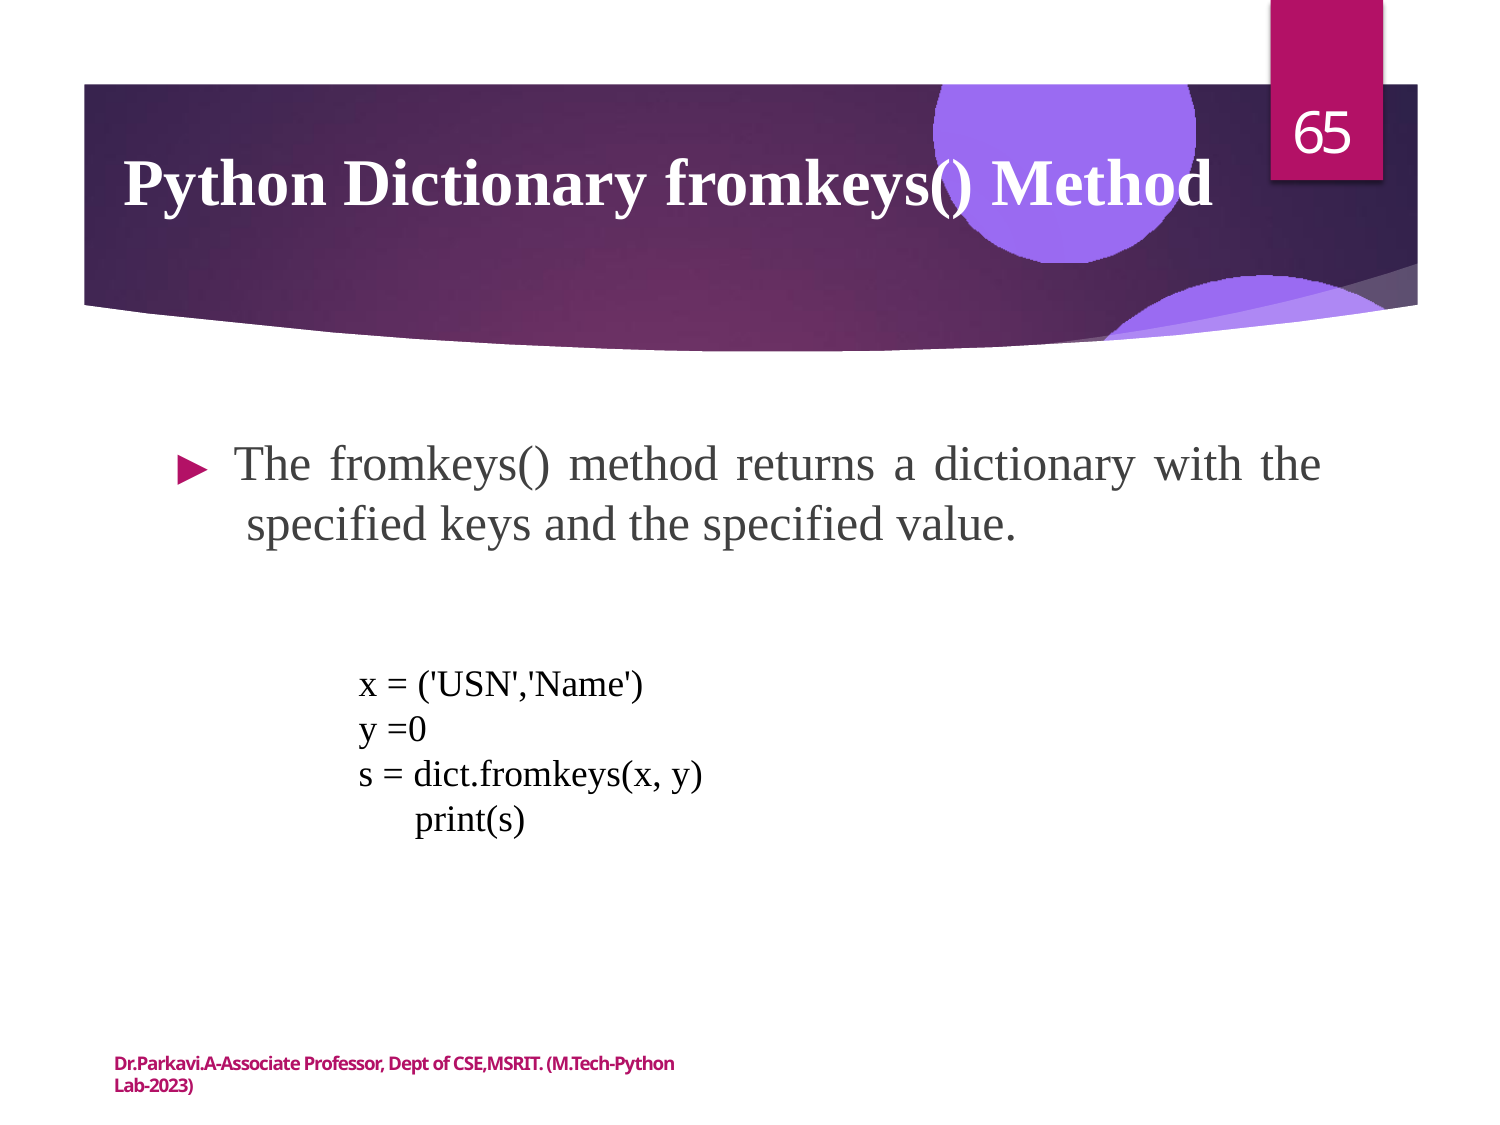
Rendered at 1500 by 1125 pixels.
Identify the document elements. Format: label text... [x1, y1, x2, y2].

text_box 65 [1290, 93, 1359, 166]
text_box ▶ The fromkeys() method returns a dictionary with the specified keys and the specified value. x = ('USN','Name') y =0 s = dict.fromkeys(x, y) print(s) [175, 428, 1325, 839]
picture [85, 0, 1417, 316]
title Python Dictionary fromkeys() Method [121, 136, 1215, 327]
slide_number Dr.Parkavi.A-Associate Professor, Dept of CSE,MSRIT. (M.Tech-Python Lab-2023) [111, 1049, 698, 1125]
picture [289, 327, 1155, 351]
